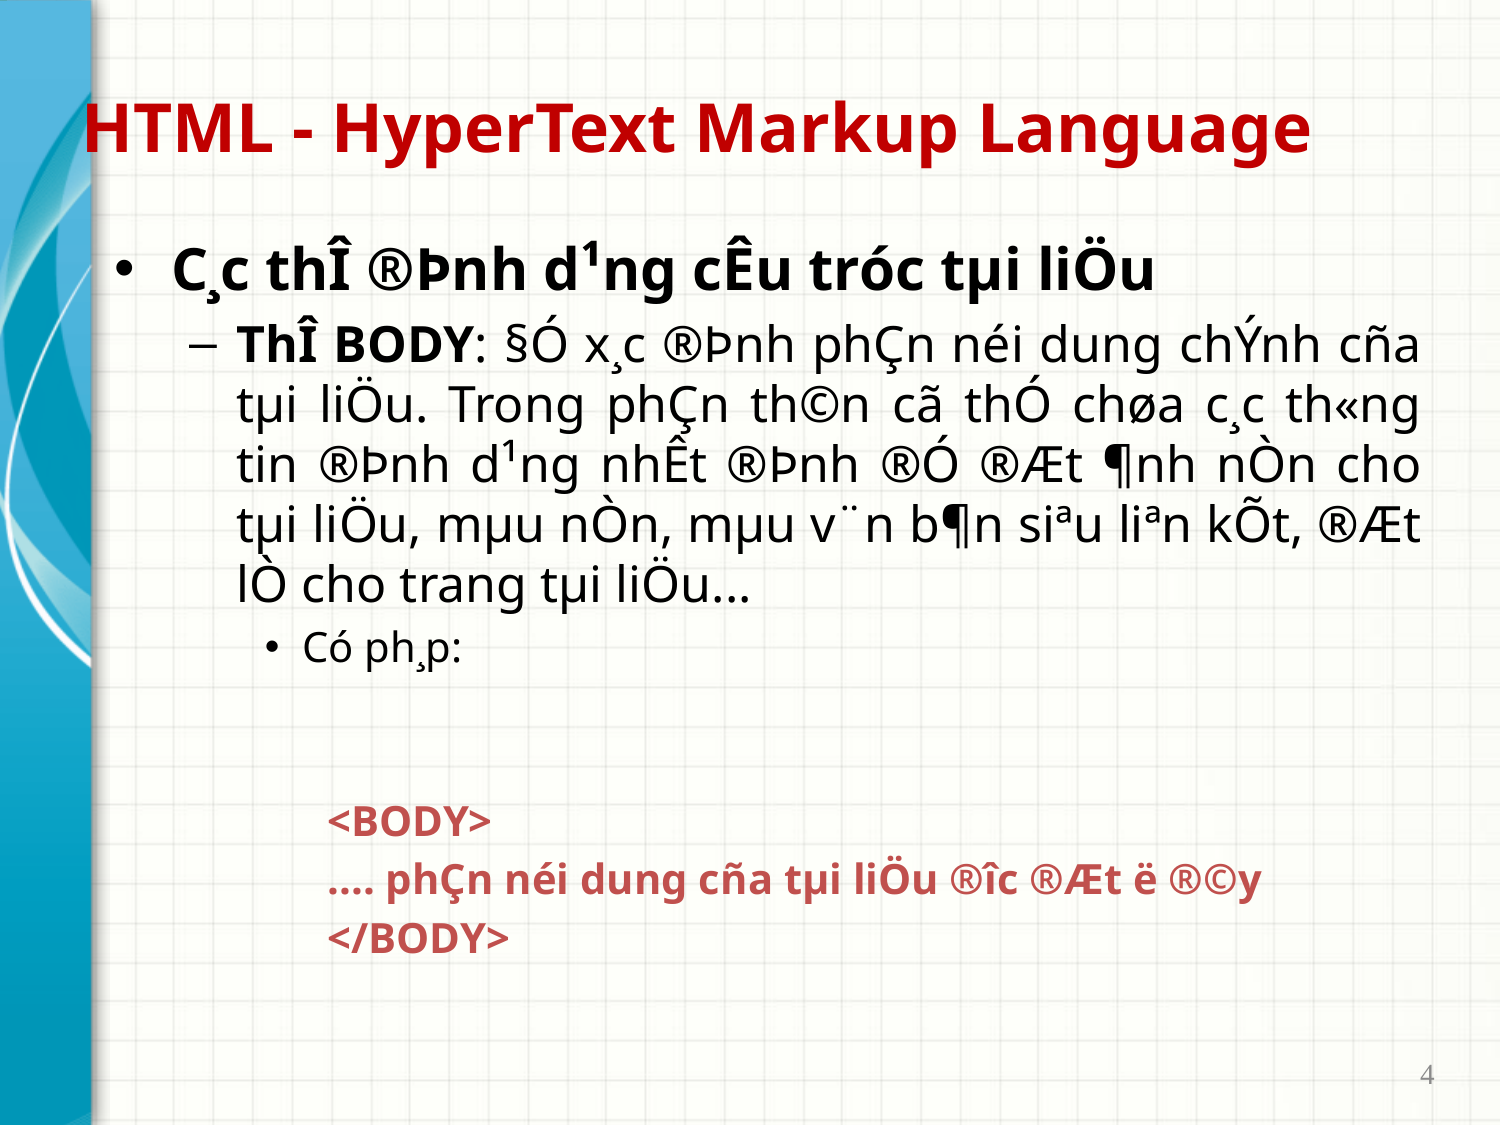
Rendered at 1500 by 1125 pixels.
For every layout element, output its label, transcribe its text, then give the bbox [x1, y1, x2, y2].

picture [0, 0, 1500, 1125]
text_box <BODY> .... phÇn néi dung cña tµi liÖu ®­îc ®Æt ë ®©y </BODY> [312, 787, 1375, 1050]
title HTML - HyperText Markup Language [66, 56, 1500, 194]
list C¸c thÎ ®Þnh d¹ng cÊu tróc tµi liÖu ThÎ BODY: §Ó x¸c ®Þnh phÇn néi dung chÝnh cña tµi liÖu. Trong phÇn th©n cã thÓ chøa c¸c th«ng tin ®Þnh d¹ng nhÊt ®Þnh ®Ó ®Æt ¶nh nÒn cho tµi liÖu, mµu nÒn, mµu v¨n b¶n siªu liªn kÕt, ®Æt lÒ cho trang tµi liÖu... Có ph¸p: [99, 224, 1438, 1038]
slide_number 4 [1100, 1042, 1450, 1103]
